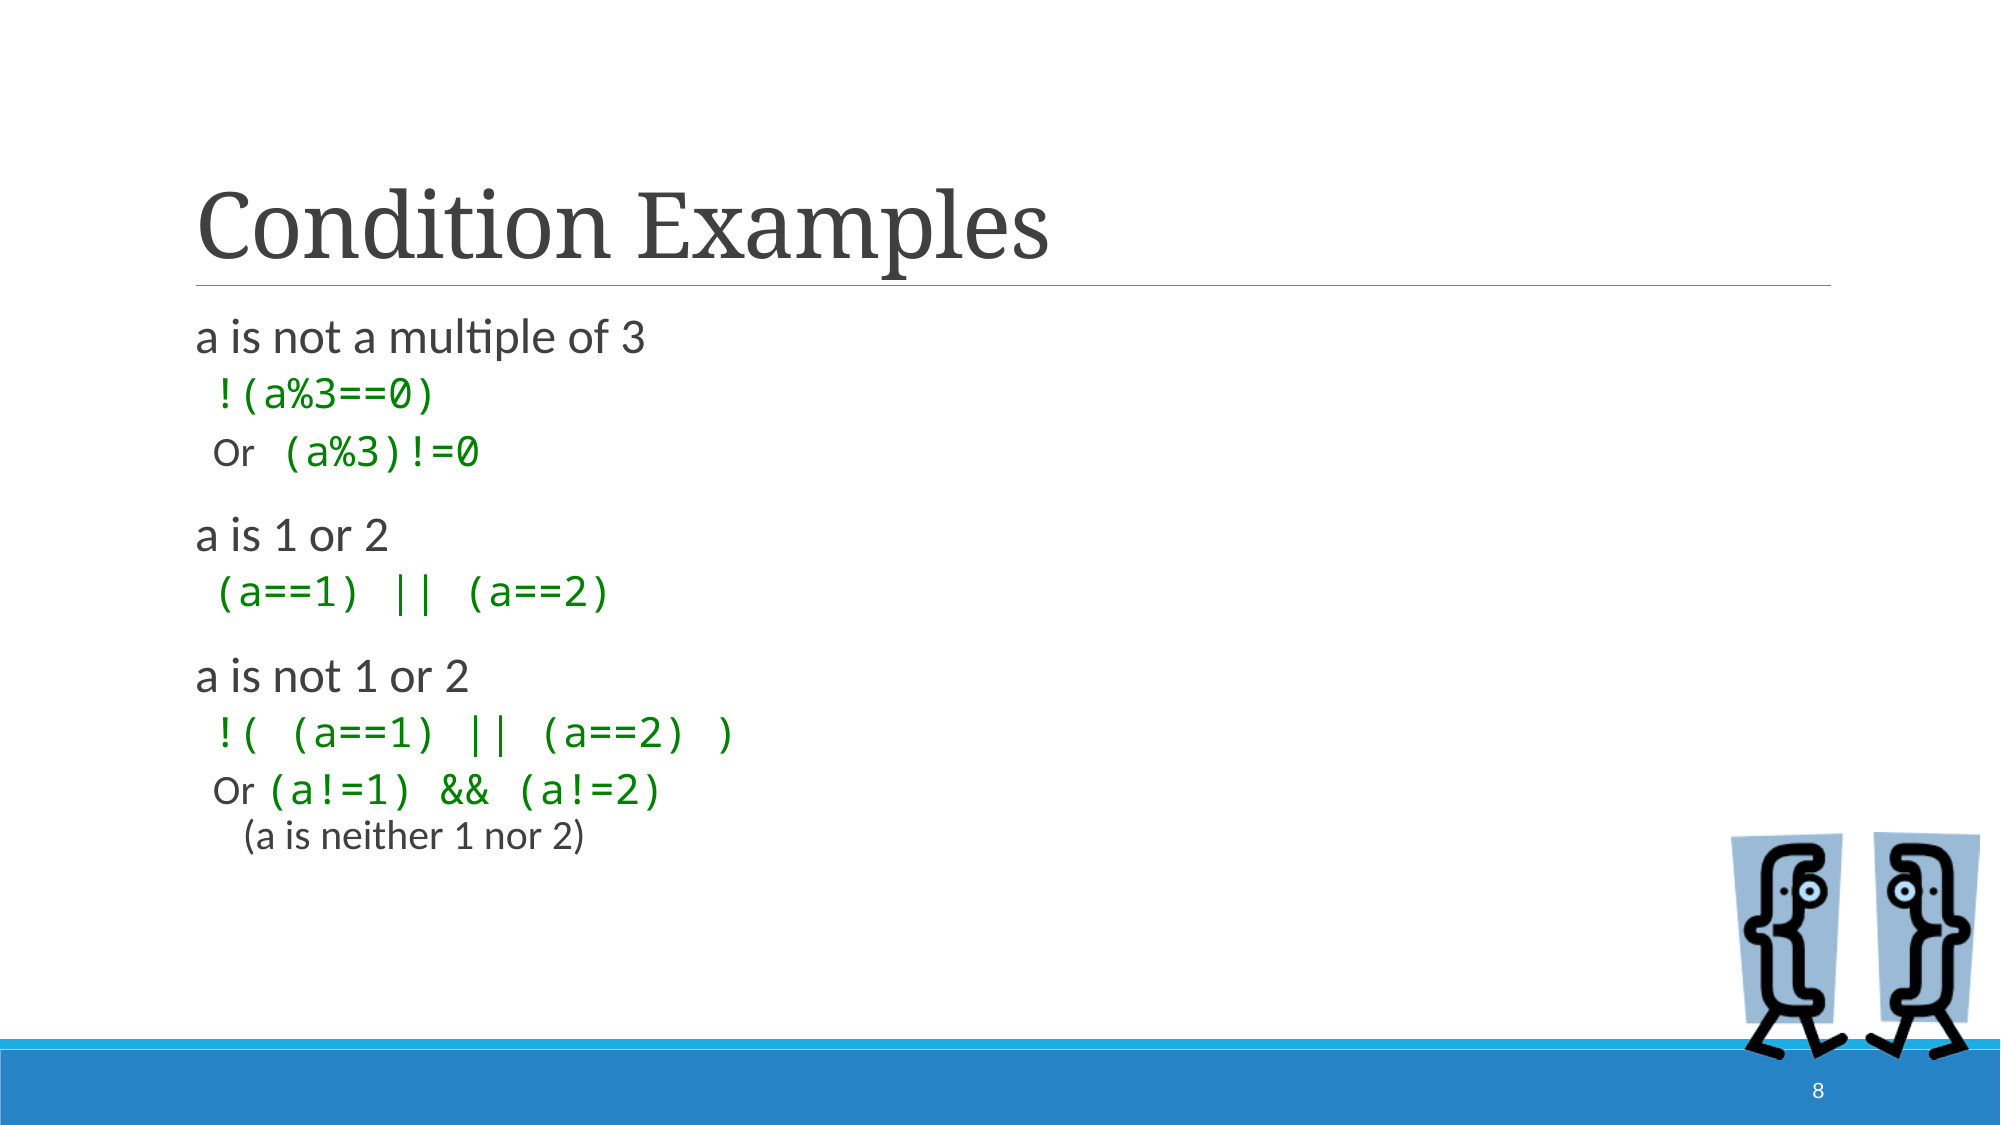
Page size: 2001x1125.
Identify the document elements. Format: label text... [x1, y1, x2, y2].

list a is not a multiple of 3 !(a%3==0) Or (a%3)!=0 a is 1 or 2 (a==1) || (a==2) a is not 1 or 2 !( (a==1) || (a==2) ) Or (a!=1) && (a!=2) (a is neither 1 nor 2) [180, 302, 1830, 963]
slide_number 8 [1624, 1059, 1840, 1120]
title Condition Examples [180, 47, 1830, 285]
